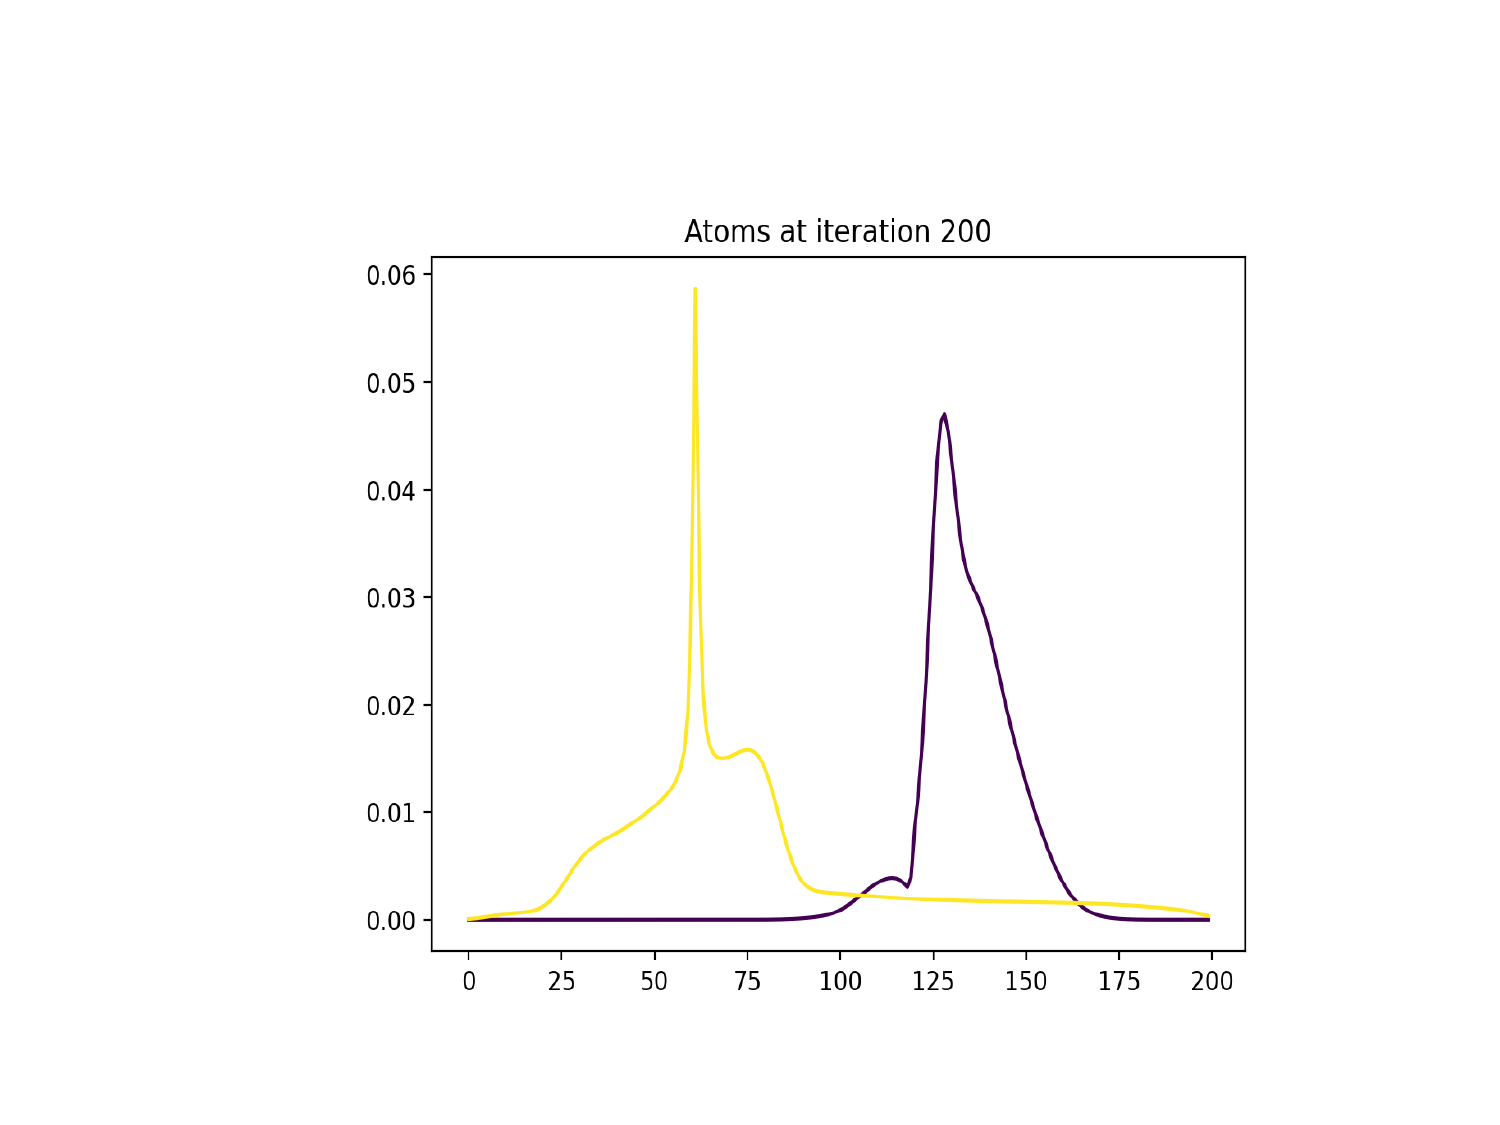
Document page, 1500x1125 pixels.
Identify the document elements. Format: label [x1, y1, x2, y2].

picture [299, 149, 1351, 1051]
